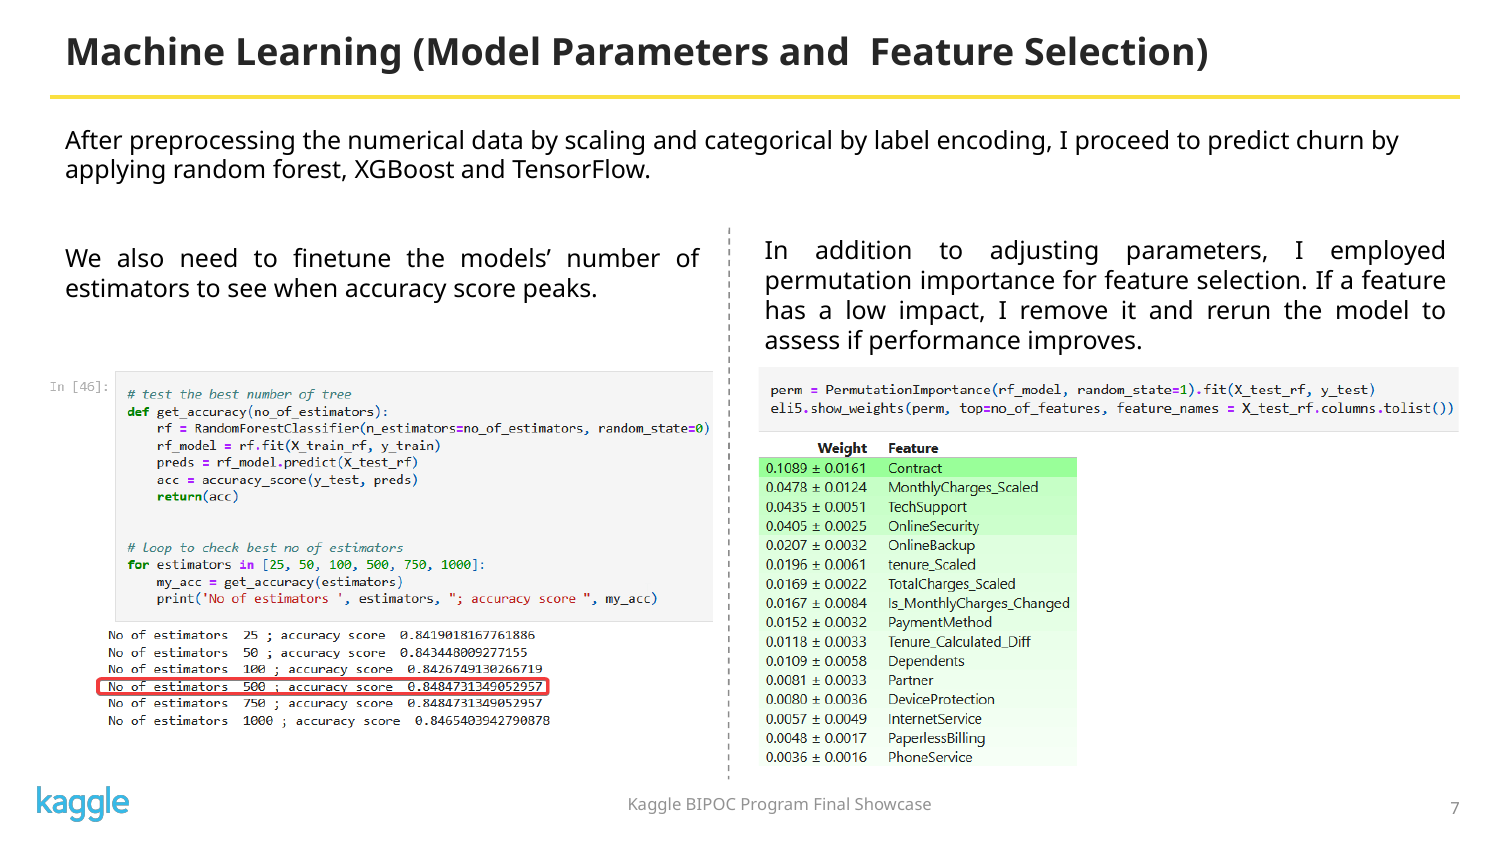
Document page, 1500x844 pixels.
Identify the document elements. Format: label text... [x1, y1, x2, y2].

picture [37, 786, 129, 822]
text_box After preprocessing the numerical data by scaling and categorical by label encoding, I proceed to predict churn by applying random forest, XGBoost and TensorFlow. [49, 109, 1456, 146]
text_box We also need to finetune the models’ number of estimators to see when accuracy score peaks. [49, 227, 716, 315]
title Machine Learning (Model Parameters and Feature Selection) [50, 6, 1466, 94]
slide_number ‹#› [1137, 786, 1475, 832]
text_box In addition to adjusting parameters, I employed permutation importance for feature selection. If a feature has a low impact, I remove it and rerun the model to assess if performance improves. [749, 219, 1463, 351]
picture [758, 367, 1459, 770]
picture [40, 357, 713, 734]
